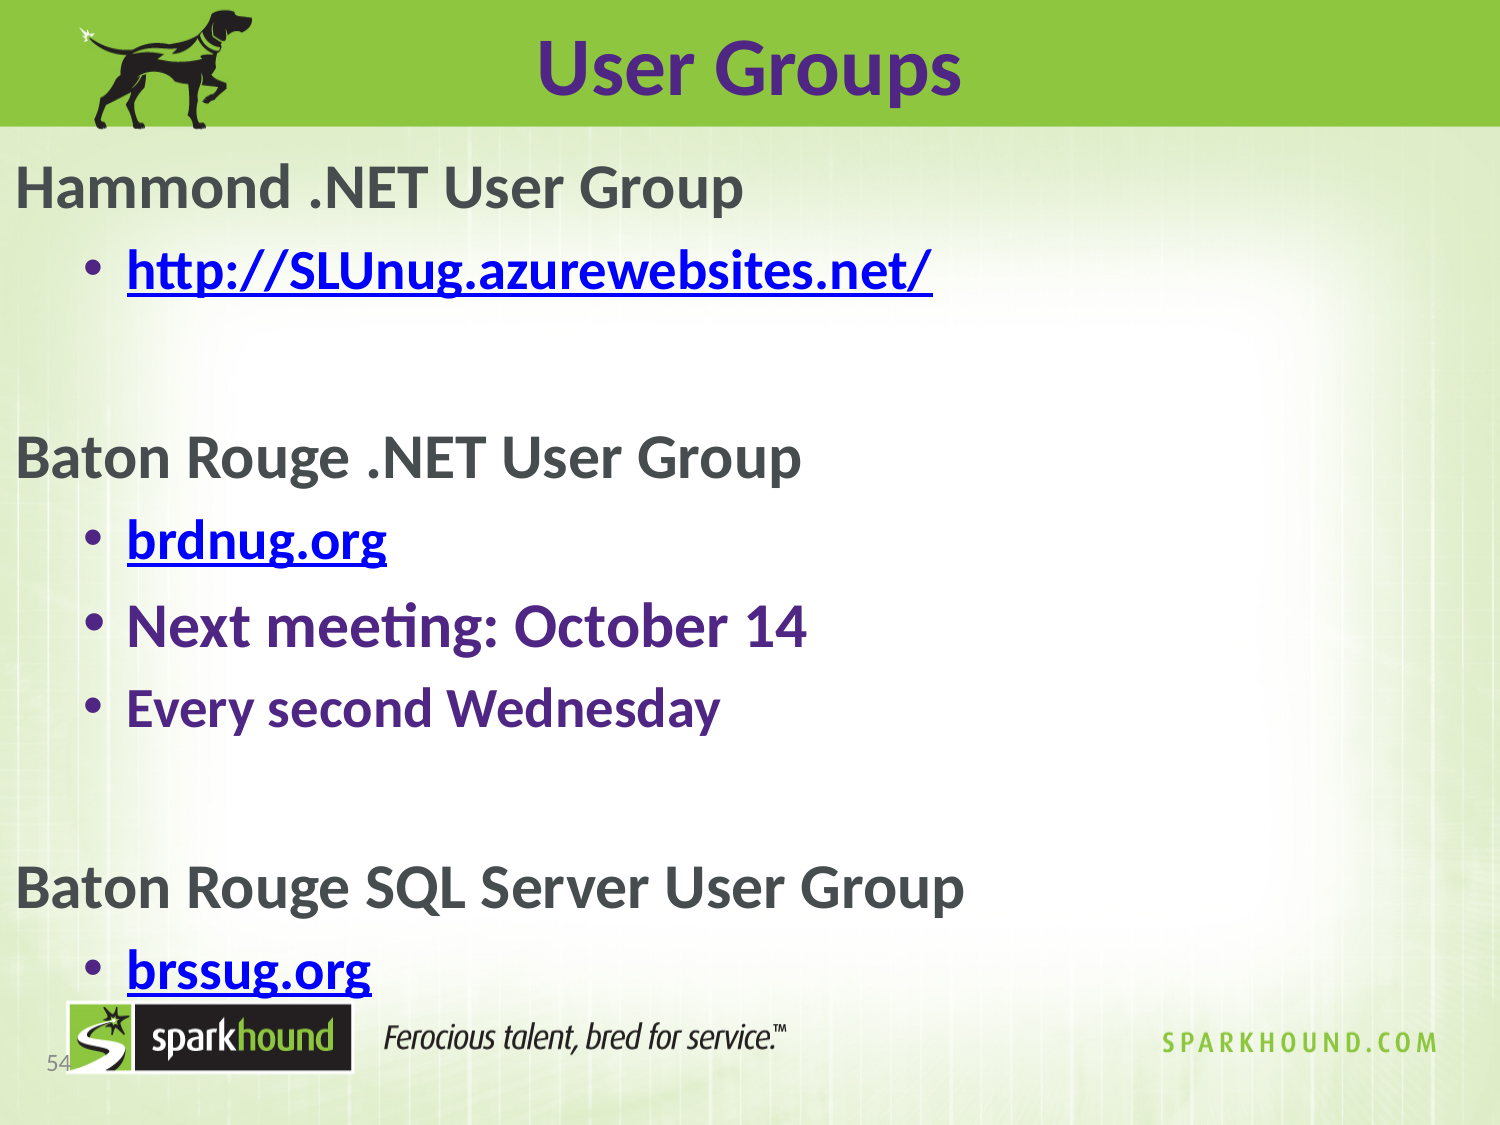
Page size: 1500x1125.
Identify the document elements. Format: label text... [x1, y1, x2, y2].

list Hammond .NET User Group http://SLUnug.azurewebsites.net/ Baton Rouge .NET User Group brdnug.org Next meeting: October 14 Every second Wednesday Baton Rouge SQL Server User Group brssug.org [0, 137, 1450, 1013]
slide_number 54 [0, 1031, 87, 1092]
picture [0, 125, 1500, 1125]
title User Groups [0, 0, 1500, 125]
